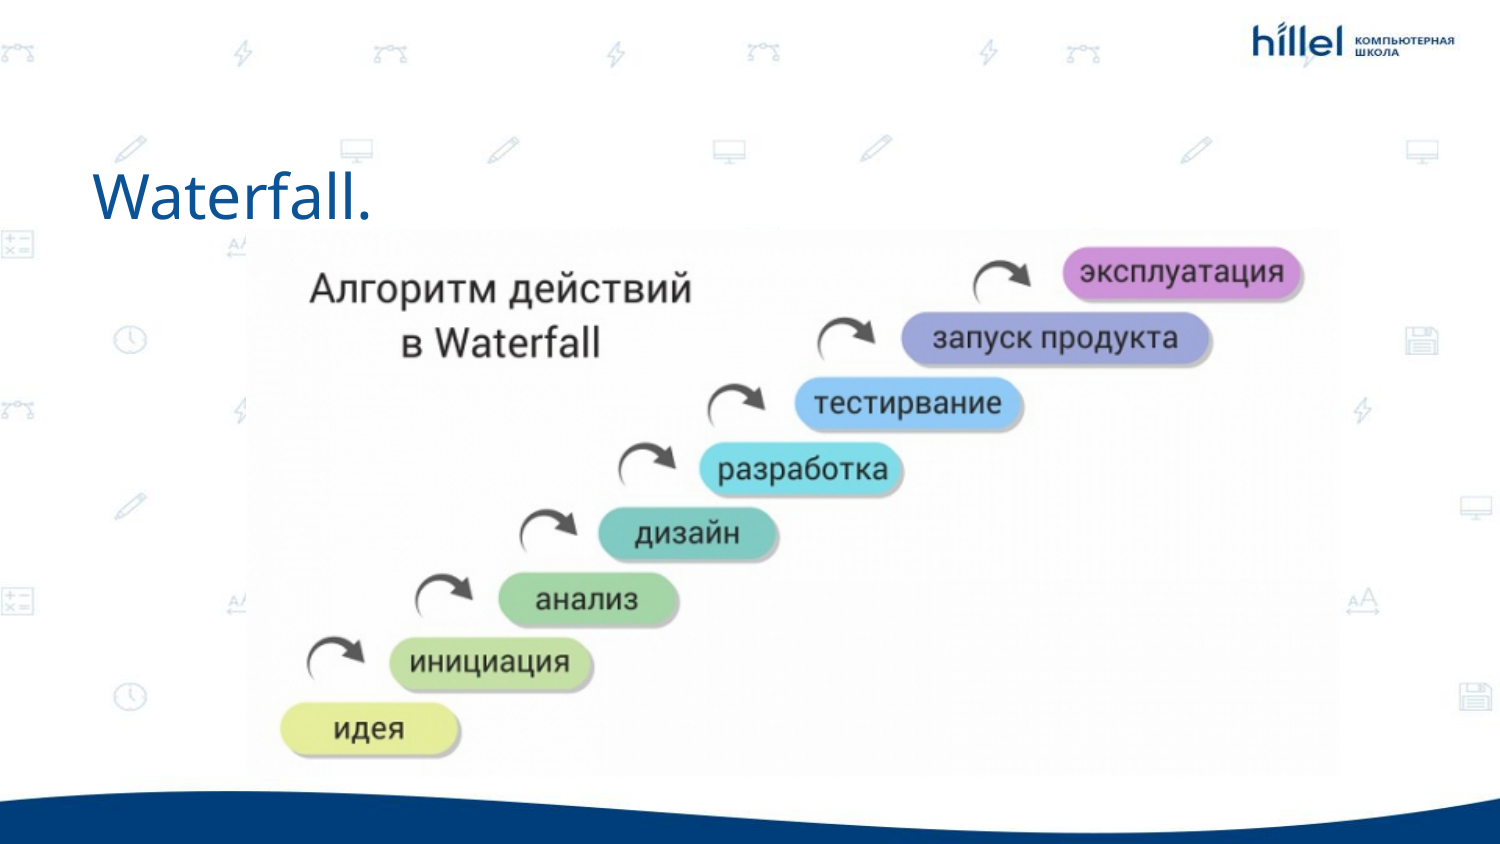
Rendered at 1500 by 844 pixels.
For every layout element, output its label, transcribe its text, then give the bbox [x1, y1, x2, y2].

text_box Waterfall. [77, 121, 468, 248]
picture [0, 0, 1500, 844]
